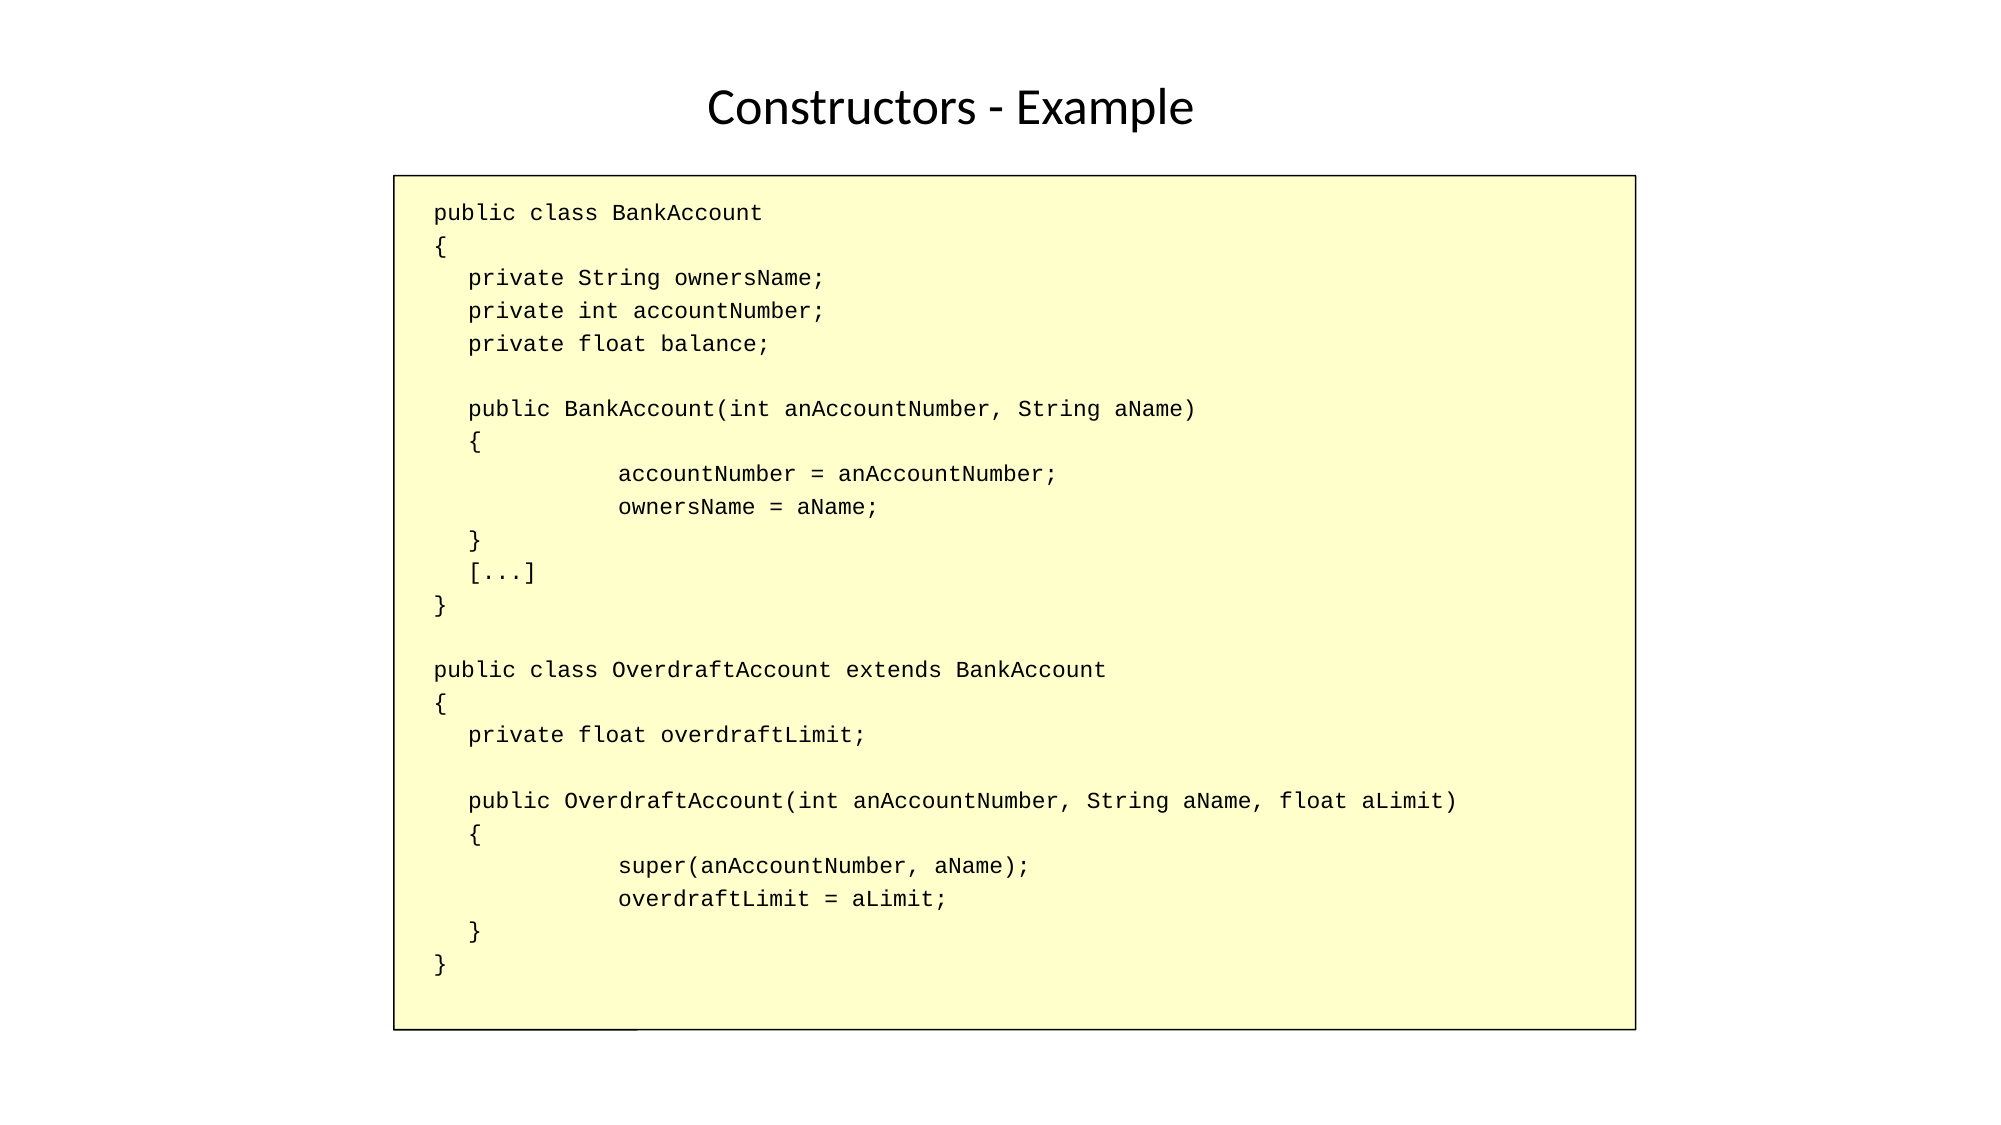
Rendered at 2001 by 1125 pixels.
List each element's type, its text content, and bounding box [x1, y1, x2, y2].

text_box Constructors - Example [707, 72, 1306, 136]
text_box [393, 175, 1636, 1030]
